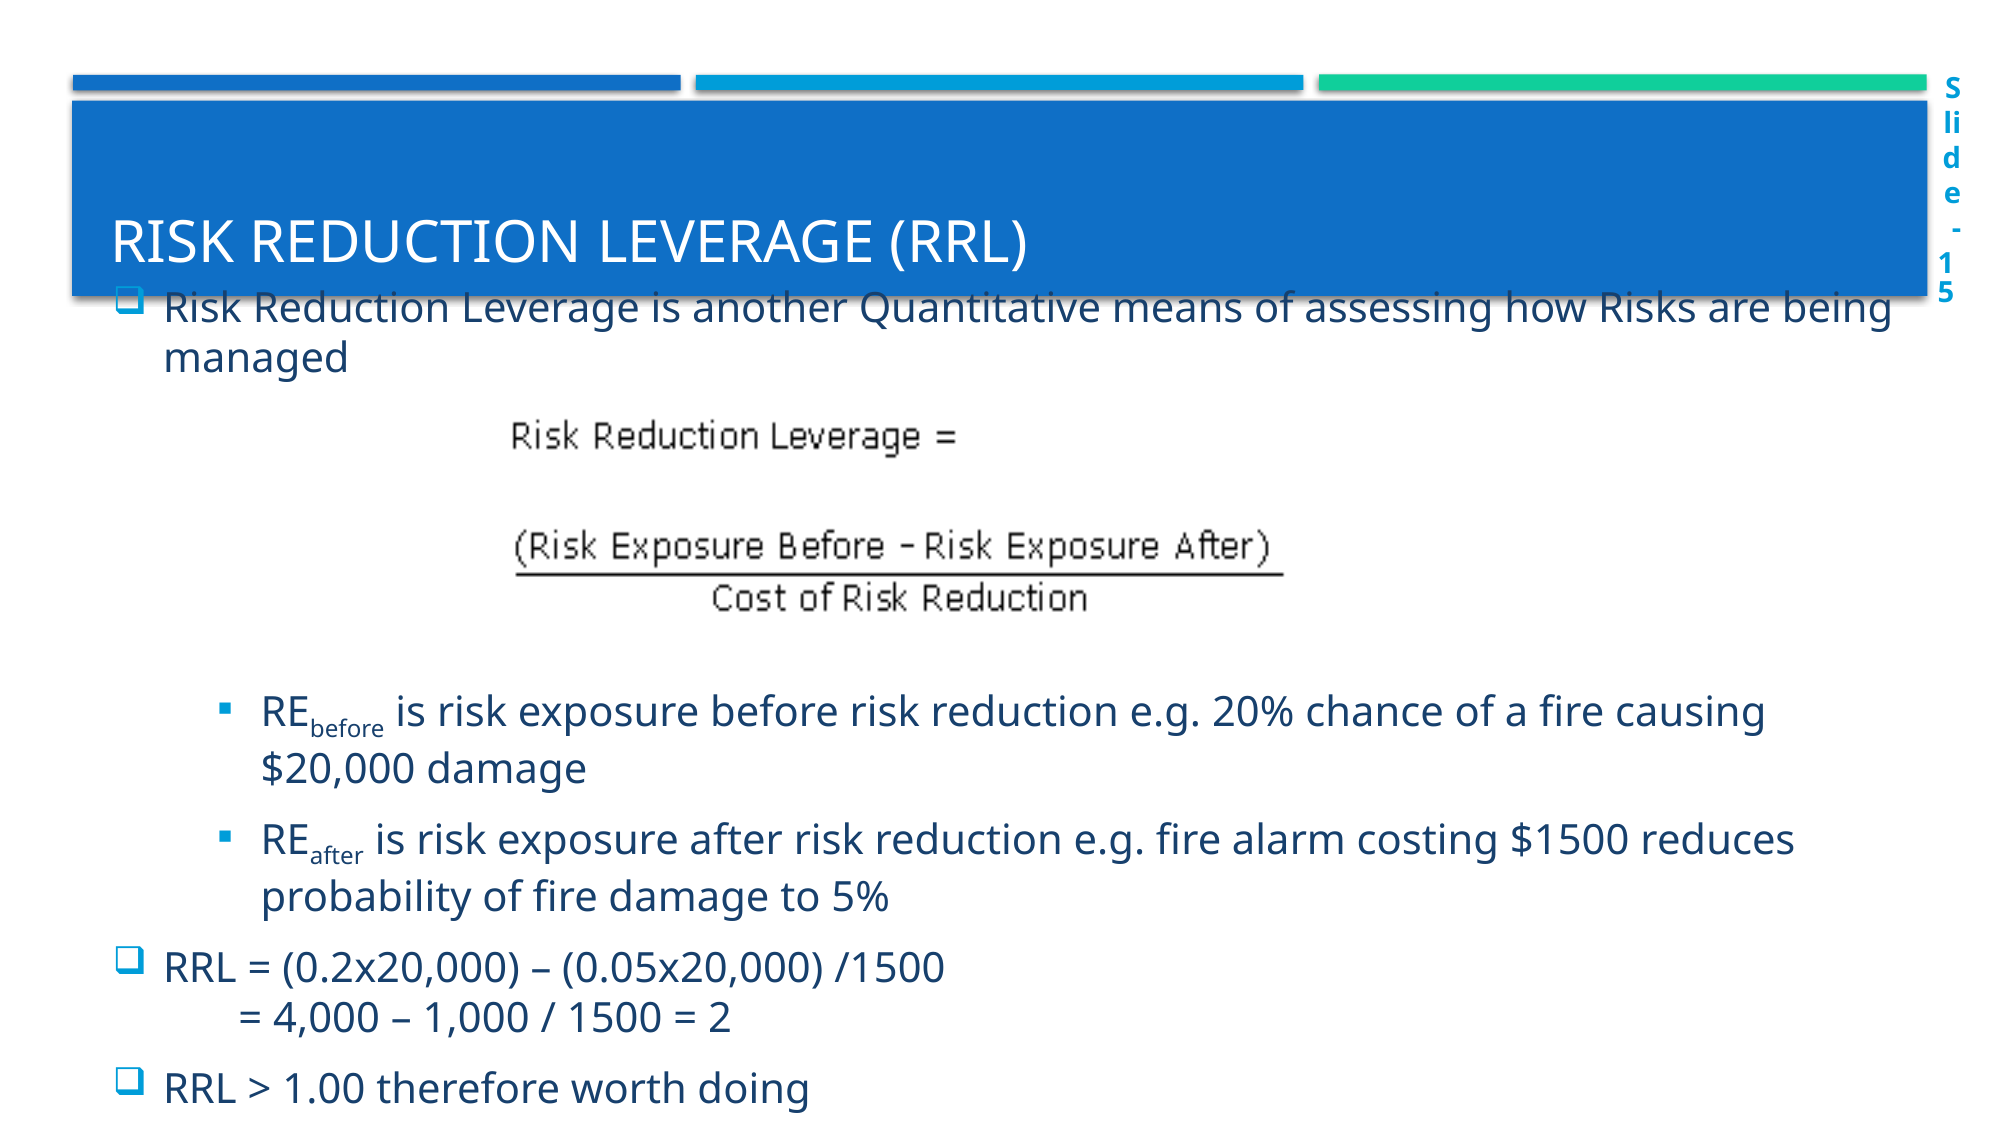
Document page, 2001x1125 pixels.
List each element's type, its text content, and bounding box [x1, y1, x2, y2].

list Risk Reduction Leverage is another Quantitative means of assessing how Risks are being managed REbefore is risk exposure before risk reduction e.g. 20% chance of a fire causing $20,000 damage REafter is risk exposure after risk reduction e.g. fire alarm costing $1500 reduces probability of fire damage to 5% RRL = (0.2x20,000) – (0.05x20,000) /1500 = 4,000 – 1,000 / 1500 = 2 RRL > 1.00 therefore worth doing [97, 329, 1921, 1063]
picture [508, 411, 1293, 632]
title Risk reduction leverage (RRL) [95, 115, 1905, 282]
slide_number Slide-15 [1930, 99, 1969, 255]
